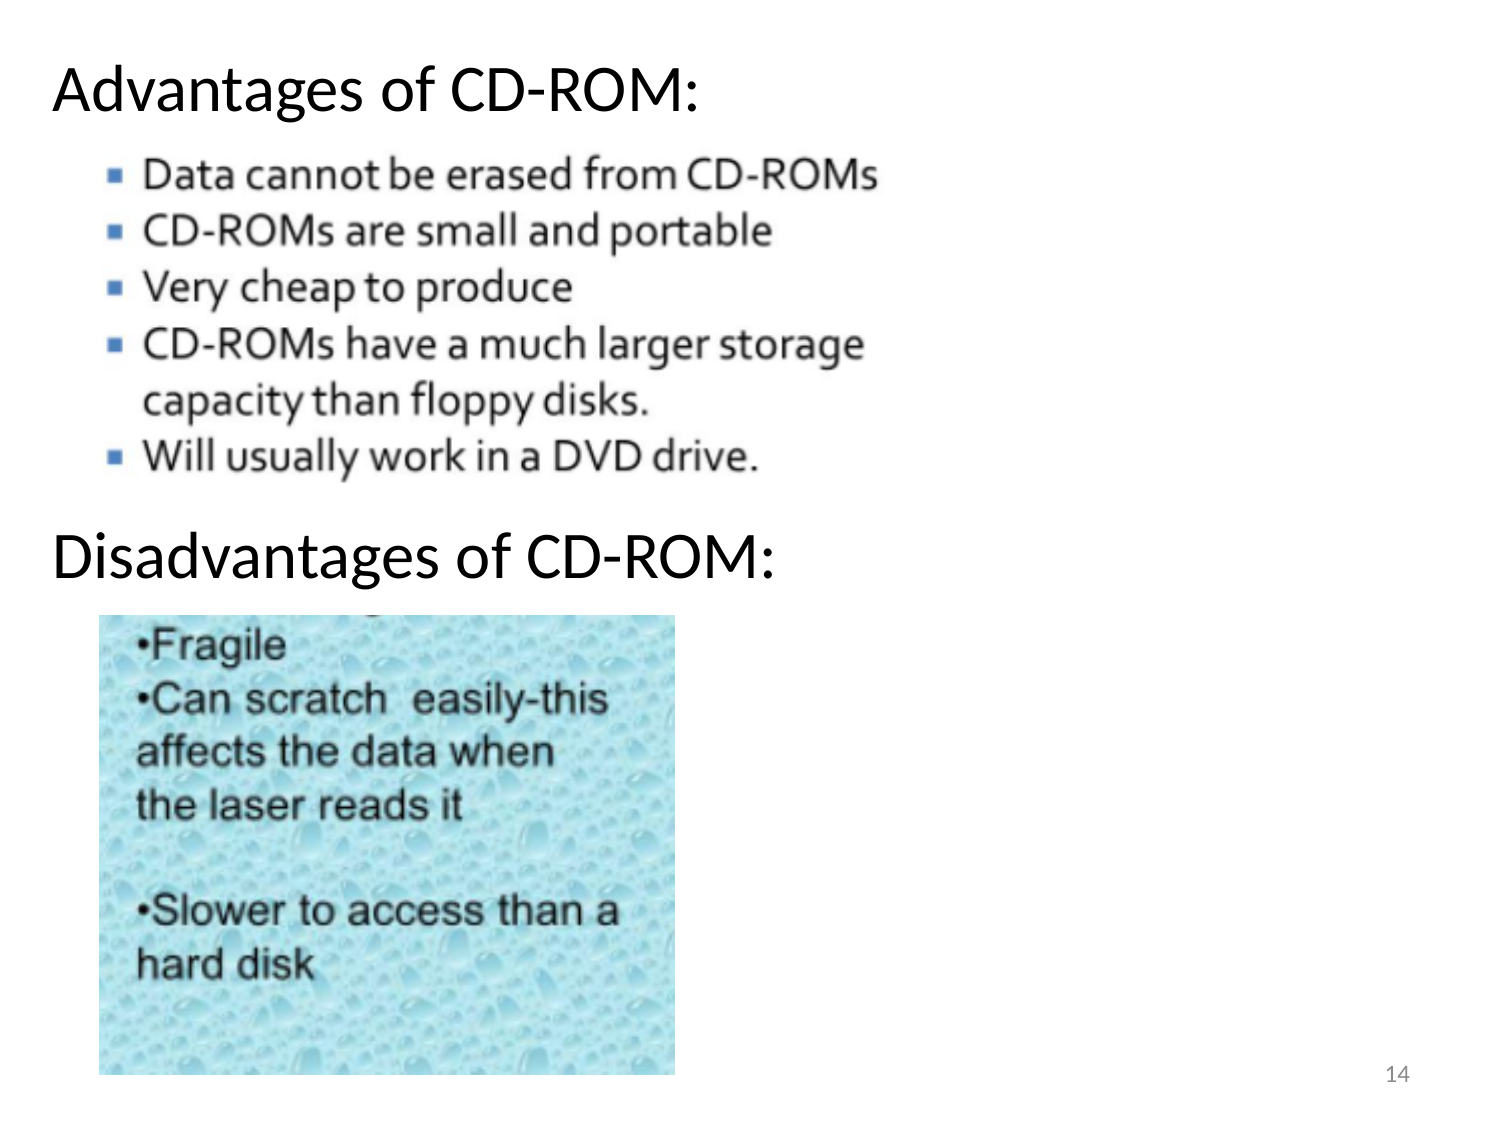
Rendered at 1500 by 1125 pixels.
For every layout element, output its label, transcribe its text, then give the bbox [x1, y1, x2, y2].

picture [87, 133, 976, 513]
picture [99, 615, 676, 1076]
slide_number 14 [1074, 1042, 1425, 1103]
list Advantages of CD-ROM: Disadvantages of CD-ROM: [37, 37, 1425, 1005]
